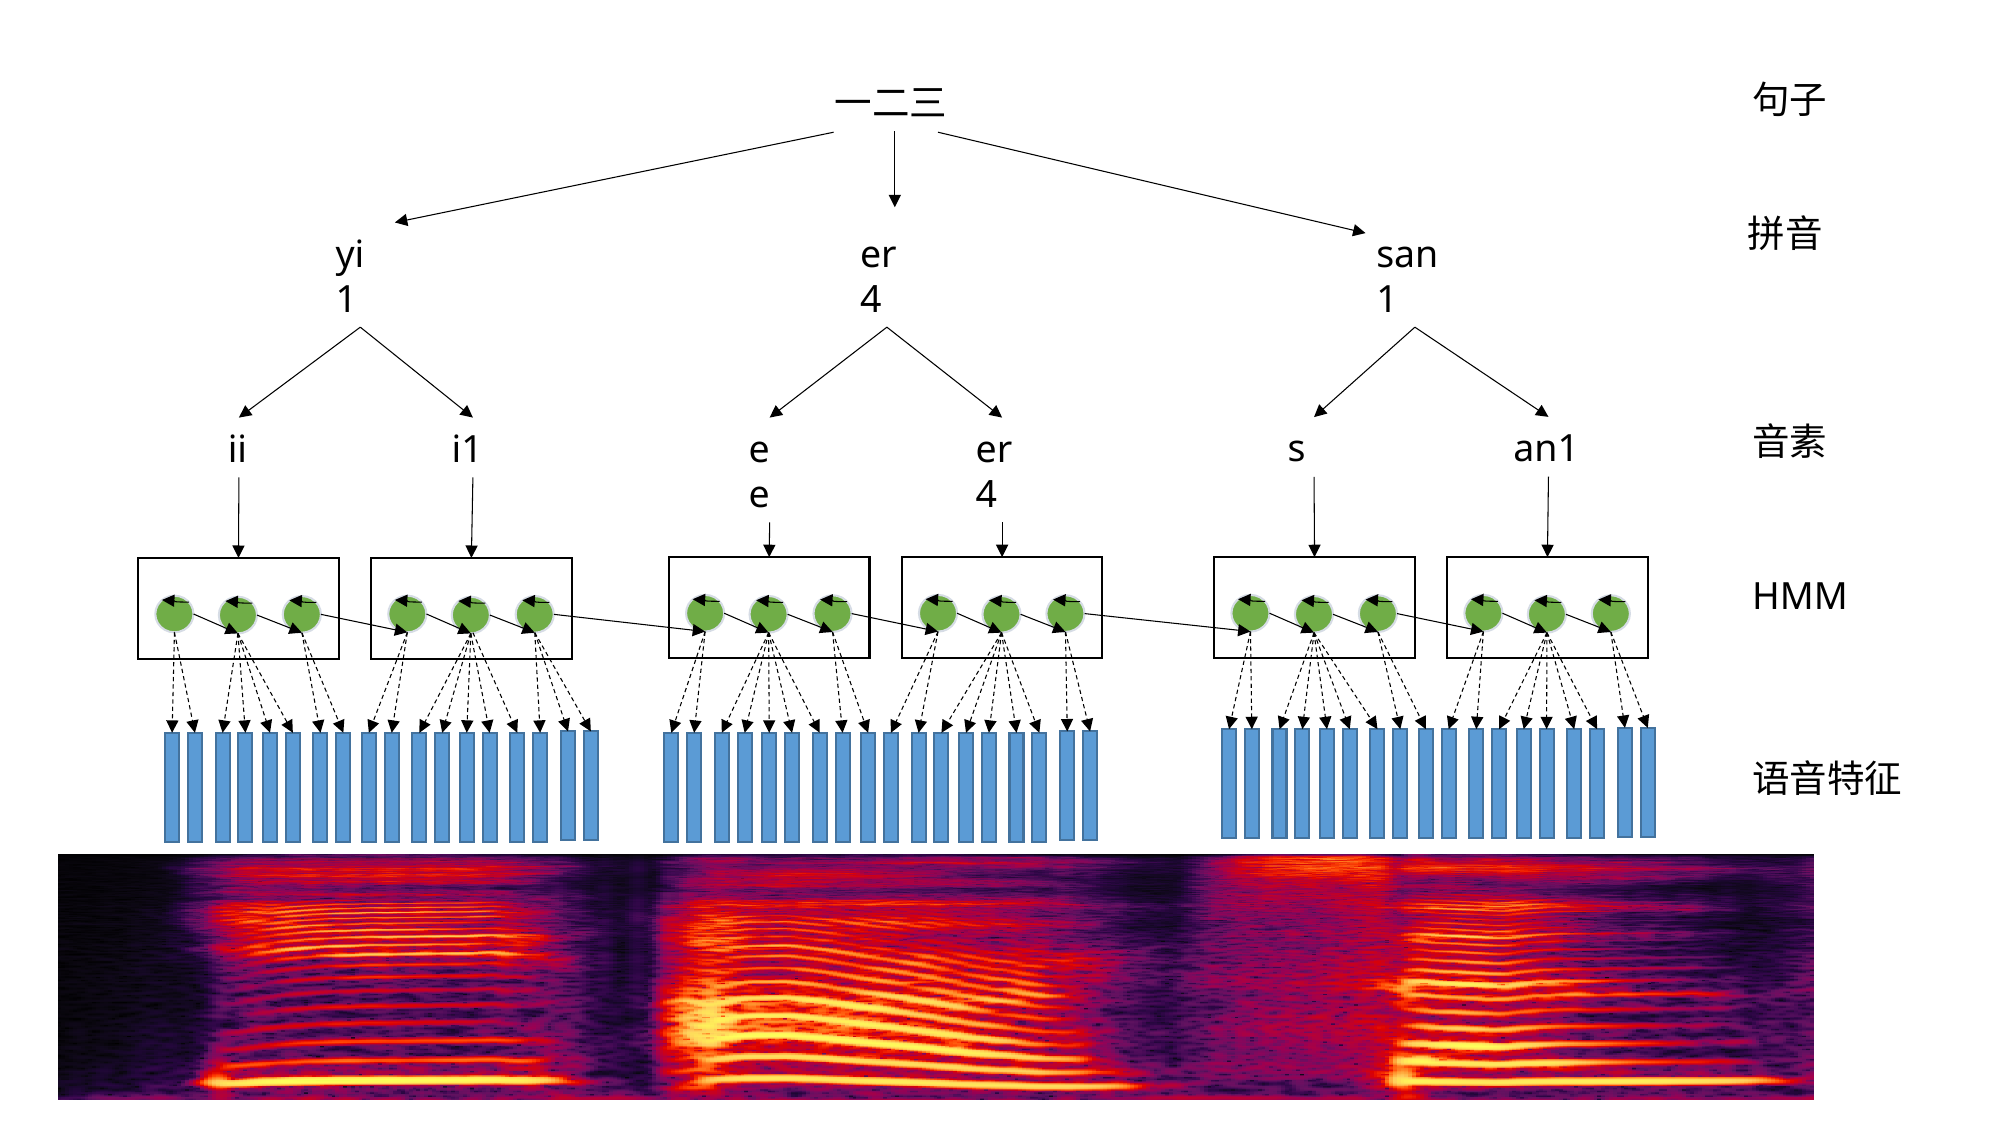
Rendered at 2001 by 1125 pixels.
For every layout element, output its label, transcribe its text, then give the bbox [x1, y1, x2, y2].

text_box [262, 733, 278, 843]
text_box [368, 632, 391, 733]
text_box [933, 732, 949, 843]
text_box er4 [845, 222, 929, 282]
text_box [663, 732, 679, 843]
text_box [761, 733, 777, 843]
text_box [1271, 728, 1288, 839]
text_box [301, 632, 344, 733]
text_box [285, 732, 301, 843]
text_box [164, 732, 180, 843]
text_box [714, 732, 730, 843]
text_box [442, 633, 466, 733]
text_box [459, 733, 475, 843]
text_box [1516, 730, 1532, 839]
text_box [1539, 730, 1555, 839]
text_box [1617, 728, 1633, 838]
text_box ee [733, 417, 806, 523]
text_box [937, 132, 1366, 234]
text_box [394, 132, 834, 223]
text_box [835, 733, 851, 843]
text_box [721, 632, 744, 733]
text_box [237, 733, 253, 843]
text_box [1031, 732, 1047, 843]
text_box [1244, 728, 1260, 839]
text_box [784, 733, 800, 843]
text_box s [1272, 417, 1356, 477]
text_box [1221, 728, 1237, 839]
text_box [1342, 730, 1358, 839]
text_box er4 [960, 417, 1044, 523]
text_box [534, 632, 591, 732]
picture [58, 854, 1815, 1100]
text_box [1414, 282, 1549, 417]
text_box [411, 732, 427, 843]
text_box [335, 732, 351, 843]
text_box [768, 632, 820, 733]
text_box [391, 632, 408, 733]
text_box [482, 733, 498, 843]
text_box [1418, 728, 1434, 839]
text_box [911, 733, 927, 843]
text_box [812, 732, 828, 843]
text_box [1610, 631, 1648, 728]
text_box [988, 632, 1001, 733]
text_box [769, 282, 886, 418]
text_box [1229, 631, 1250, 730]
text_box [832, 631, 869, 733]
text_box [744, 632, 768, 733]
text_box [1589, 728, 1605, 839]
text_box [1302, 632, 1313, 730]
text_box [886, 282, 1003, 418]
text_box yi1 [320, 222, 400, 282]
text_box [1314, 632, 1377, 730]
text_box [222, 633, 237, 733]
text_box [312, 733, 328, 843]
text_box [901, 557, 1103, 659]
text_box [174, 632, 195, 733]
text_box [361, 732, 377, 843]
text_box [668, 557, 870, 659]
text_box [686, 733, 702, 843]
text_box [890, 631, 918, 733]
text_box [1468, 730, 1484, 839]
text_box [472, 632, 518, 733]
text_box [694, 631, 706, 733]
text_box [1008, 733, 1025, 843]
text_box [238, 282, 360, 418]
text_box [1491, 728, 1507, 839]
text_box an1 [1498, 416, 1599, 477]
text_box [1546, 632, 1598, 730]
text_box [1065, 631, 1091, 732]
text_box [1640, 727, 1656, 838]
text_box 音素 [1737, 410, 1917, 471]
text_box [860, 732, 876, 843]
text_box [371, 557, 572, 660]
text_box [509, 732, 525, 843]
text_box [958, 733, 974, 843]
text_box [560, 732, 576, 841]
text_box [1082, 730, 1098, 841]
text_box [187, 732, 203, 843]
text_box 语音特征 [1737, 747, 1935, 807]
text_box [1214, 557, 1415, 659]
text_box [532, 732, 548, 843]
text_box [1448, 631, 1476, 730]
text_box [360, 282, 473, 418]
text_box 一二三 [819, 71, 970, 132]
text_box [941, 632, 965, 733]
text_box [1392, 730, 1408, 839]
text_box [434, 733, 450, 843]
text_box san1 [1361, 222, 1469, 282]
text_box i1 [436, 417, 509, 478]
text_box [1294, 730, 1310, 839]
text_box [1059, 730, 1075, 841]
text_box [671, 631, 694, 733]
text_box [1319, 730, 1335, 839]
text_box [883, 732, 899, 843]
text_box 拼音 [1733, 202, 1913, 263]
text_box [384, 733, 400, 843]
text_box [1001, 632, 1040, 733]
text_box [138, 557, 339, 660]
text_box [1447, 557, 1648, 659]
text_box [1566, 730, 1582, 839]
text_box [737, 733, 753, 843]
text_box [1499, 632, 1523, 730]
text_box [1377, 631, 1426, 730]
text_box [1313, 282, 1415, 418]
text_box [466, 633, 470, 733]
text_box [965, 632, 988, 733]
text_box [981, 733, 997, 843]
text_box [1441, 728, 1457, 839]
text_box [1279, 632, 1302, 730]
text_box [419, 633, 442, 733]
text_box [1476, 631, 1484, 730]
text_box HMM [1737, 564, 1917, 625]
text_box [215, 732, 231, 843]
text_box [583, 730, 599, 841]
text_box ii [213, 417, 265, 478]
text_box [1523, 632, 1546, 730]
text_box [1369, 730, 1385, 839]
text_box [918, 631, 939, 733]
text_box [237, 633, 293, 733]
text_box 句子 [1737, 68, 1917, 129]
